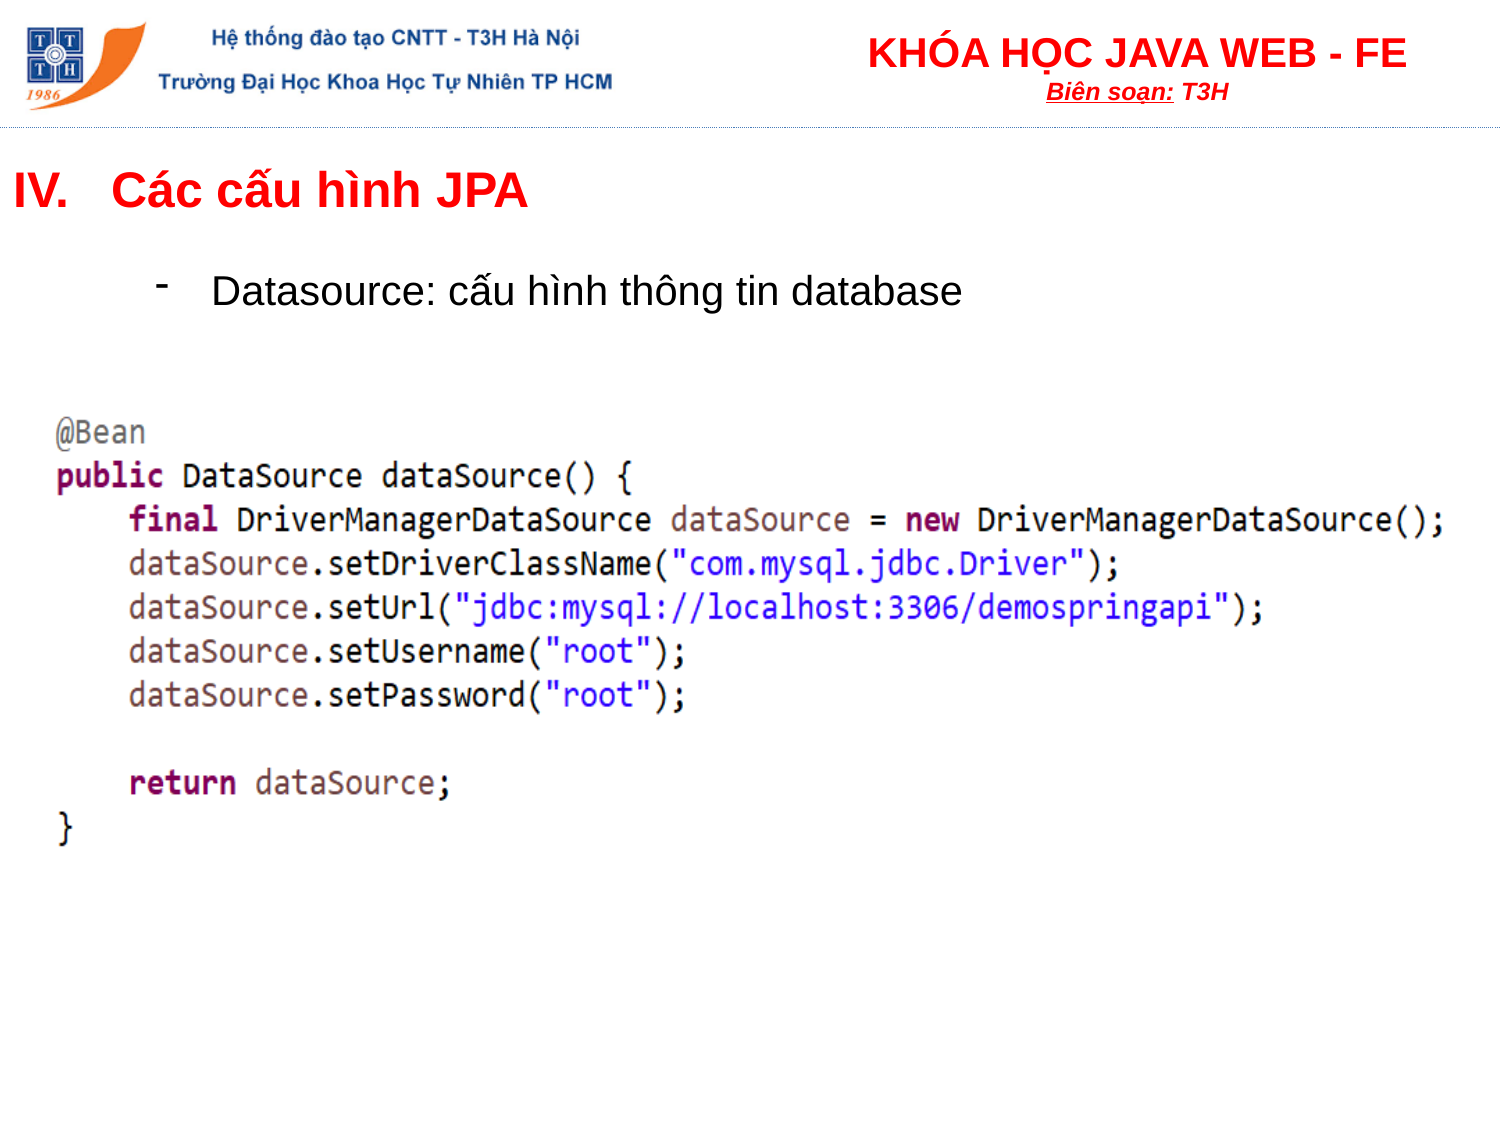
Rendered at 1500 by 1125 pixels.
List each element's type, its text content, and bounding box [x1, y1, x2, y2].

text_box Datasource: cấu hình thông tin database [140, 256, 979, 372]
picture [48, 403, 1451, 862]
text_box IV. Các cấu hình JPA [0, 149, 1500, 225]
text_box KHÓA HỌC JAVA WEB - FE Biên soạn: T3H [787, 2, 1488, 127]
picture [3, 1, 642, 127]
